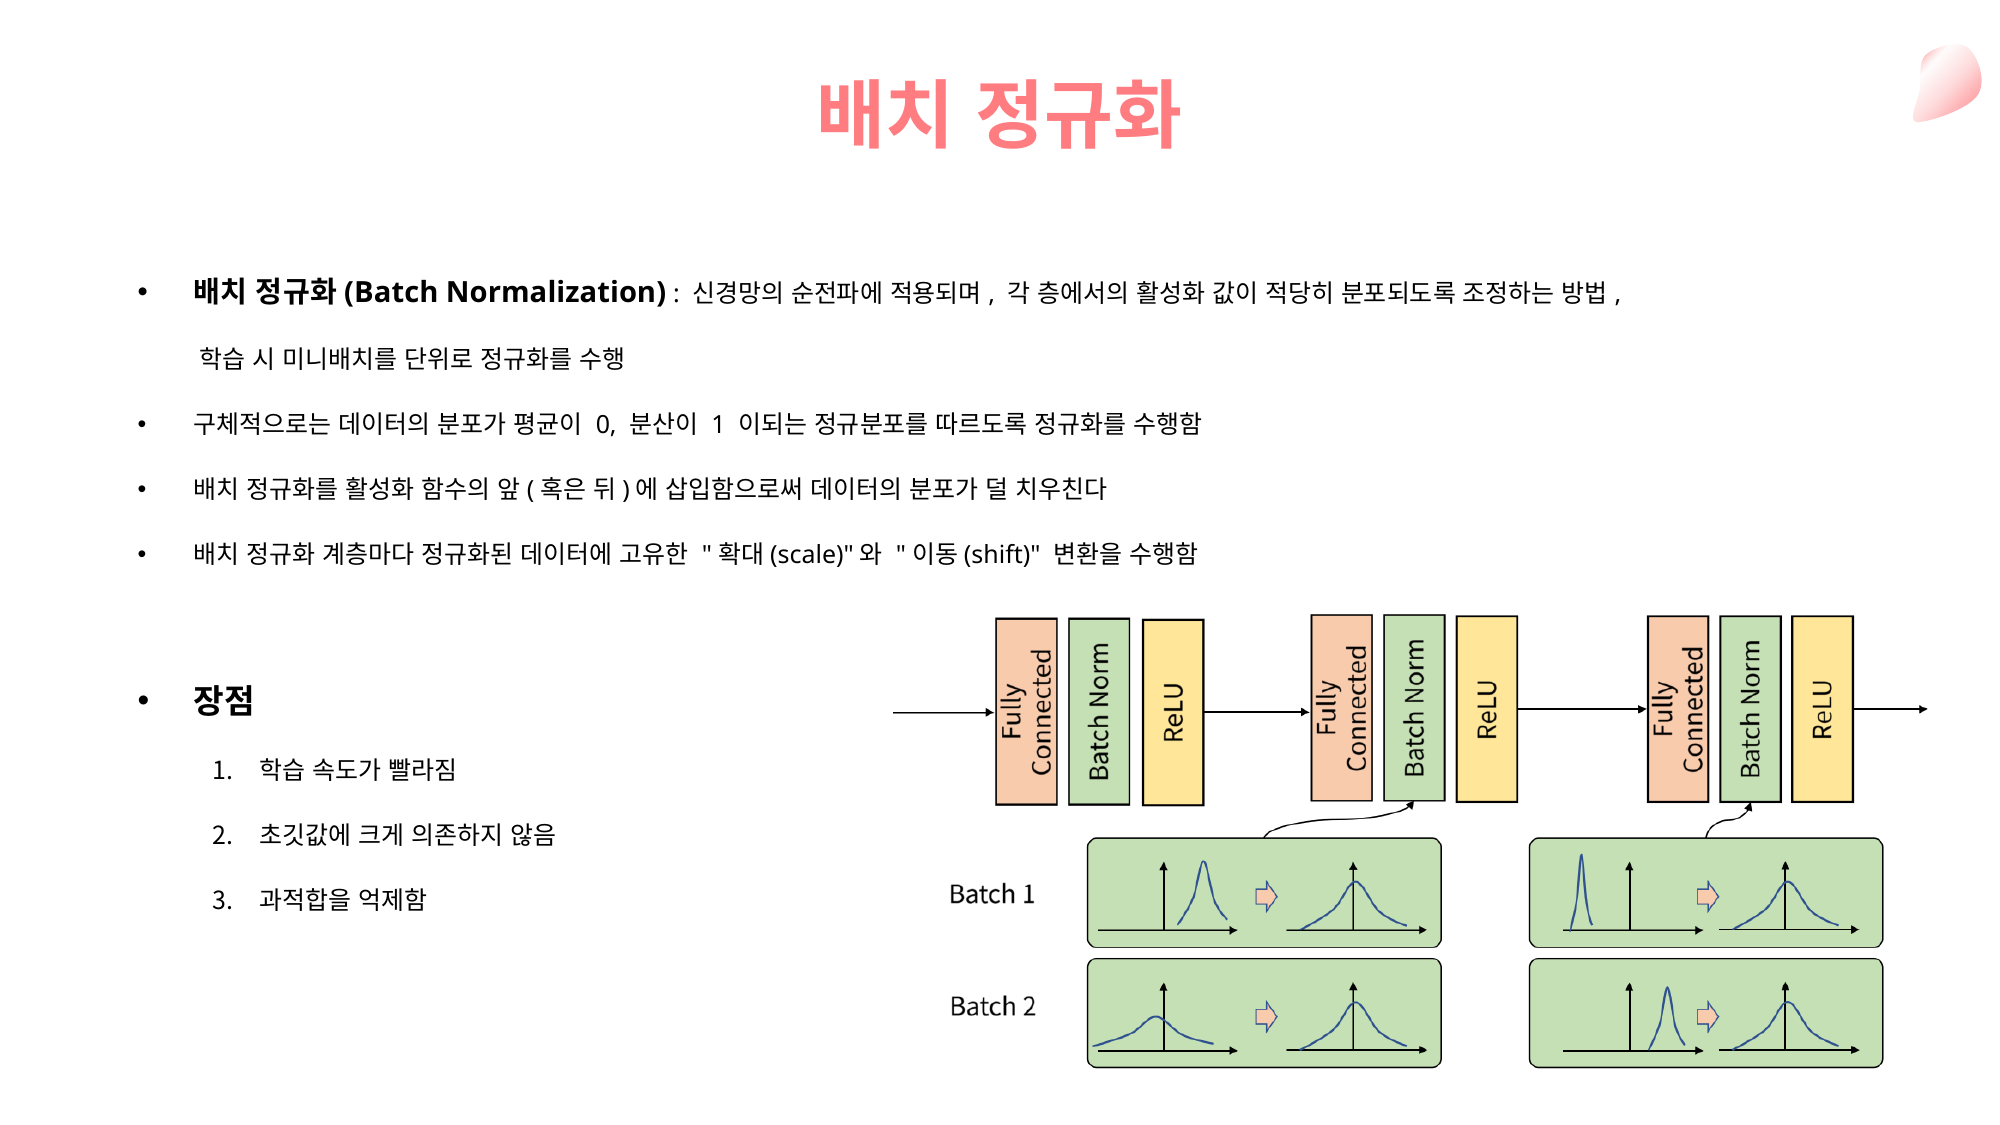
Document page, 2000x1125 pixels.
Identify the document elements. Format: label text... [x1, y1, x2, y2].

text_box [1913, 44, 1982, 123]
list 배치 정규화(Batch Normalization) : 신경망의 순전파에 적용되며, 각 층에서의 활성화 값이 적당히 분포되도록 조정하는 방법, 학습 시 미니배치를 단위로 정규화를 수행 구체적으로는 데이터의 분포가 평균이 0, 분산이 1 이되는 정규분포를 따르도록 정규화를 수행함 배치 정규화를 활성화 함수의 앞(혹은 뒤)에 삽입함으로써 데이터의 분포가 덜 치우친다 배치 정규화 계층마다 정규화된 데이터에 고유한 "확대(scale)"와 "이동(shift)" 변환을 수행함 장점 학습 속도가 빨라짐 초깃값에 크게 의존하지 않음 과적합을 억제함 [122, 231, 1877, 976]
picture [881, 591, 1964, 1083]
text_box 배치 정규화 [532, 60, 1467, 166]
